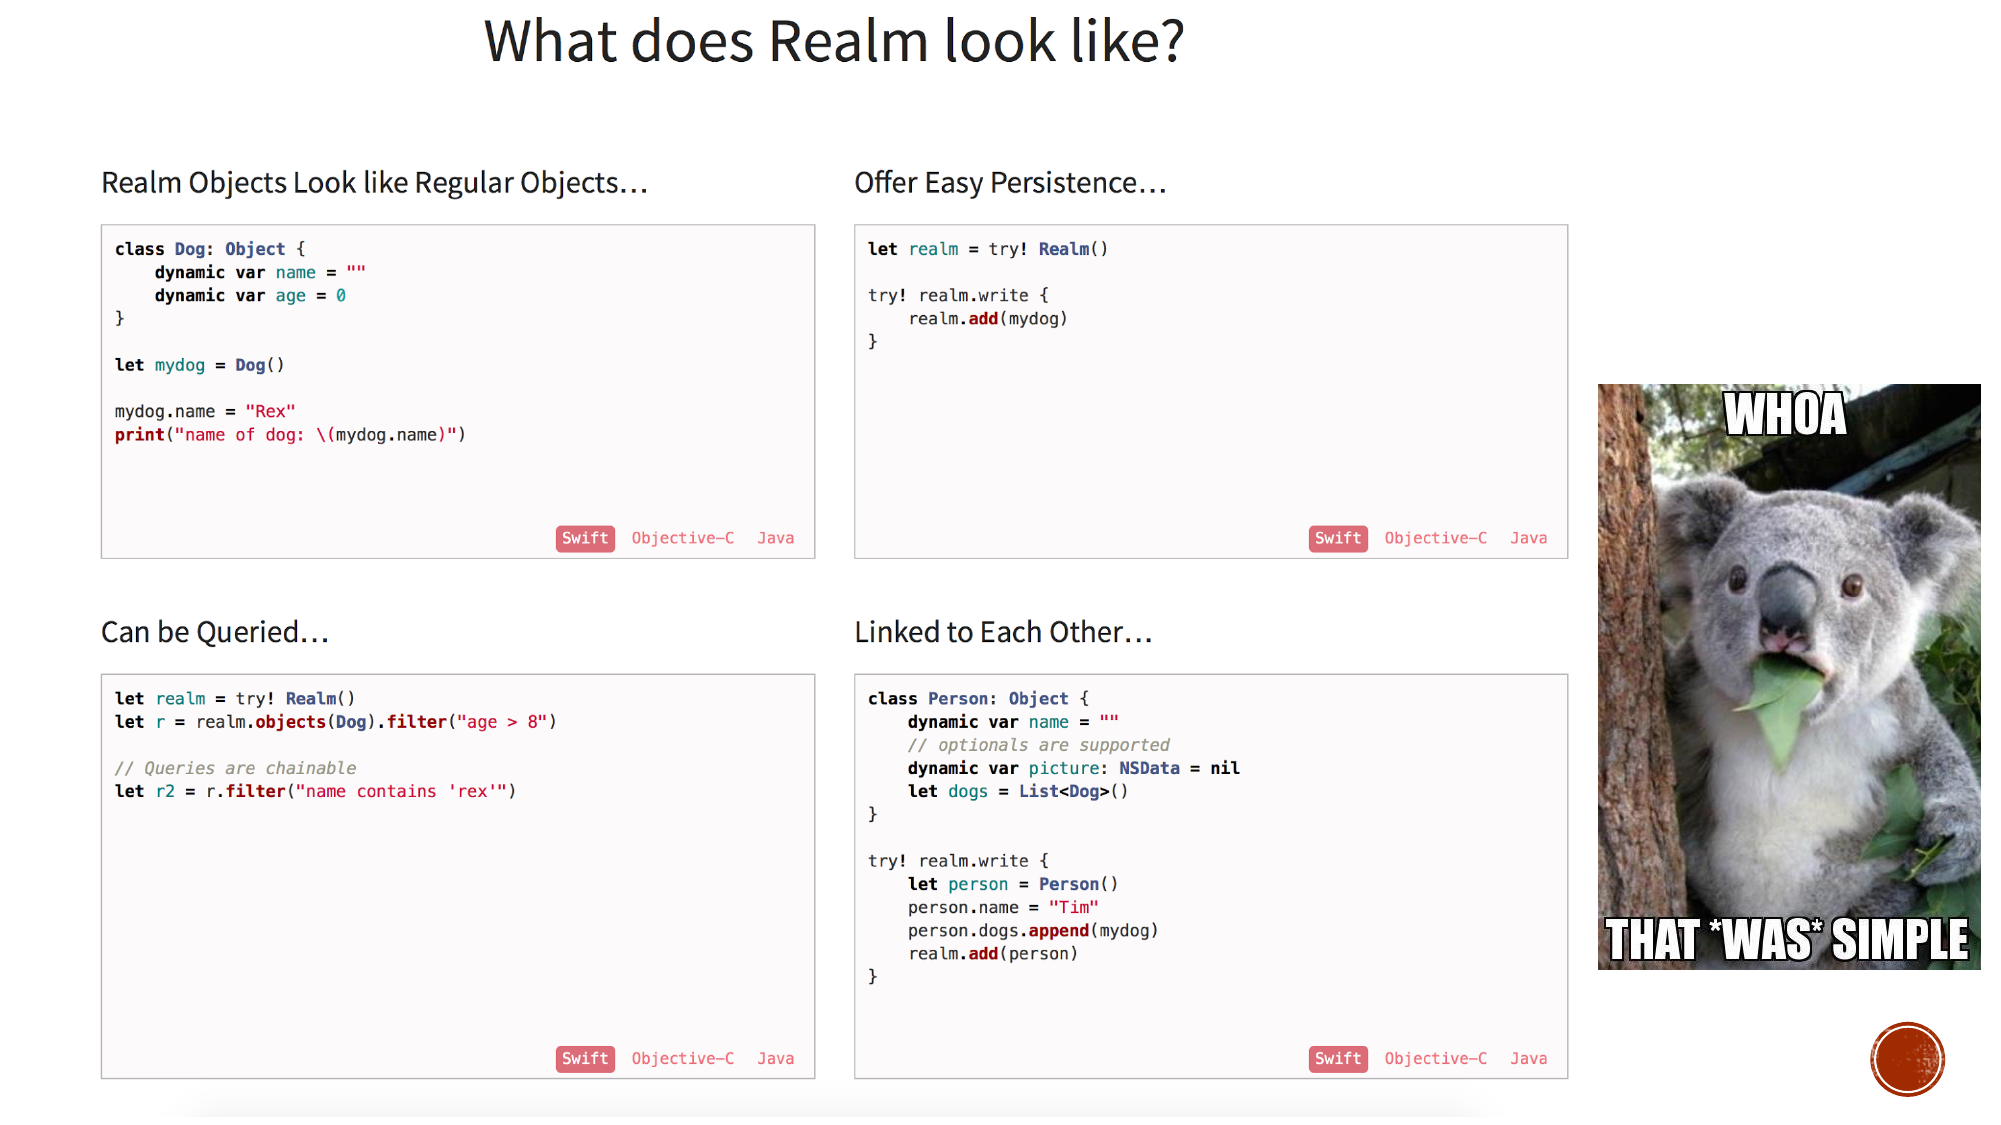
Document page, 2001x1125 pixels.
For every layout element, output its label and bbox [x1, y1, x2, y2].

picture [1870, 1021, 1946, 1097]
picture [1598, 384, 1981, 970]
list [12, 0, 1666, 1117]
